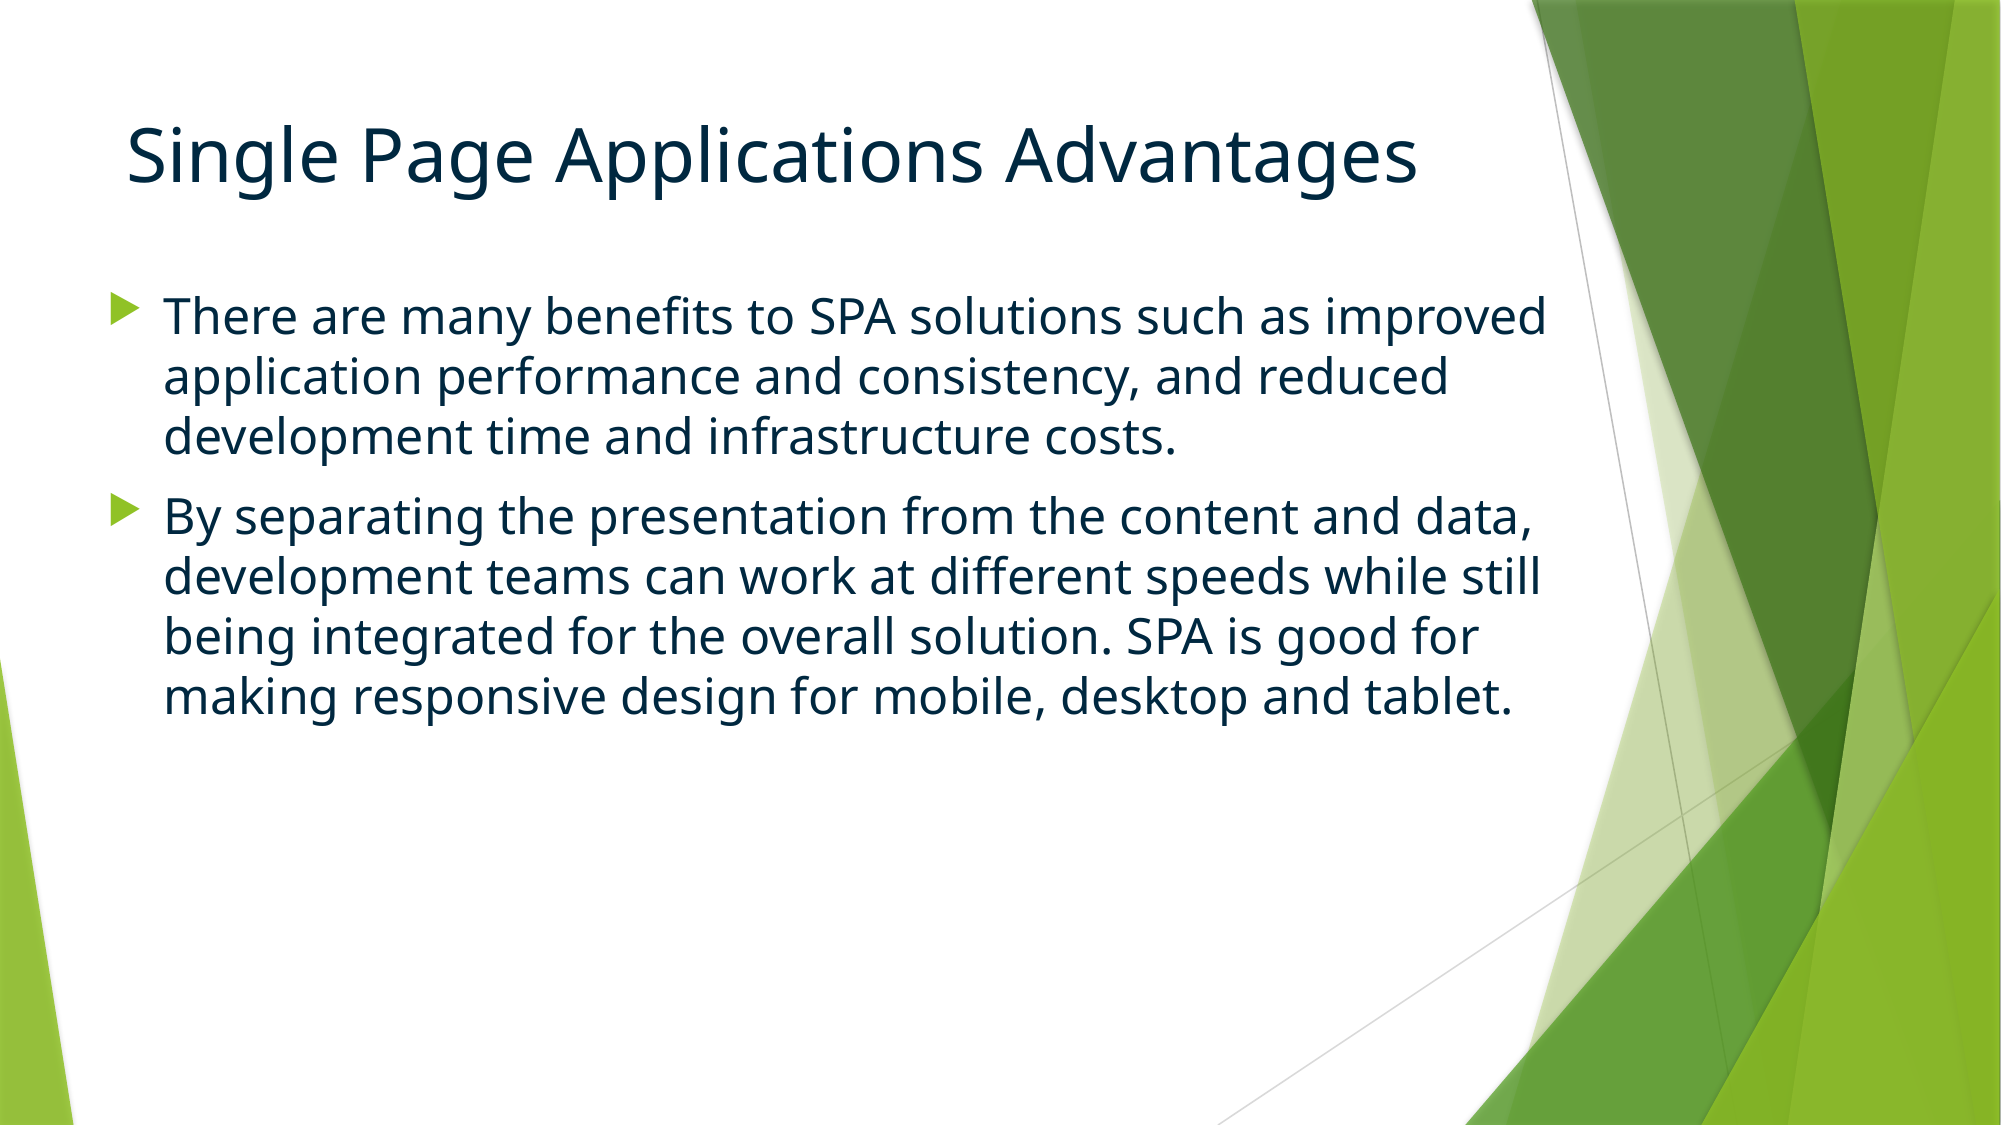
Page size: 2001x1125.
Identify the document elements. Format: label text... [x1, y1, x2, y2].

title Single Page Applications Advantages [111, 99, 1522, 276]
list There are many benefits to SPA solutions such as improved application performance and consistency, and reduced development time and infrastructure costs. By separating the presentation from the content and data, development teams can work at different speeds while still being integrated for the overall solution. SPA is good for making responsive design for mobile, desktop and tablet. [92, 276, 1622, 991]
